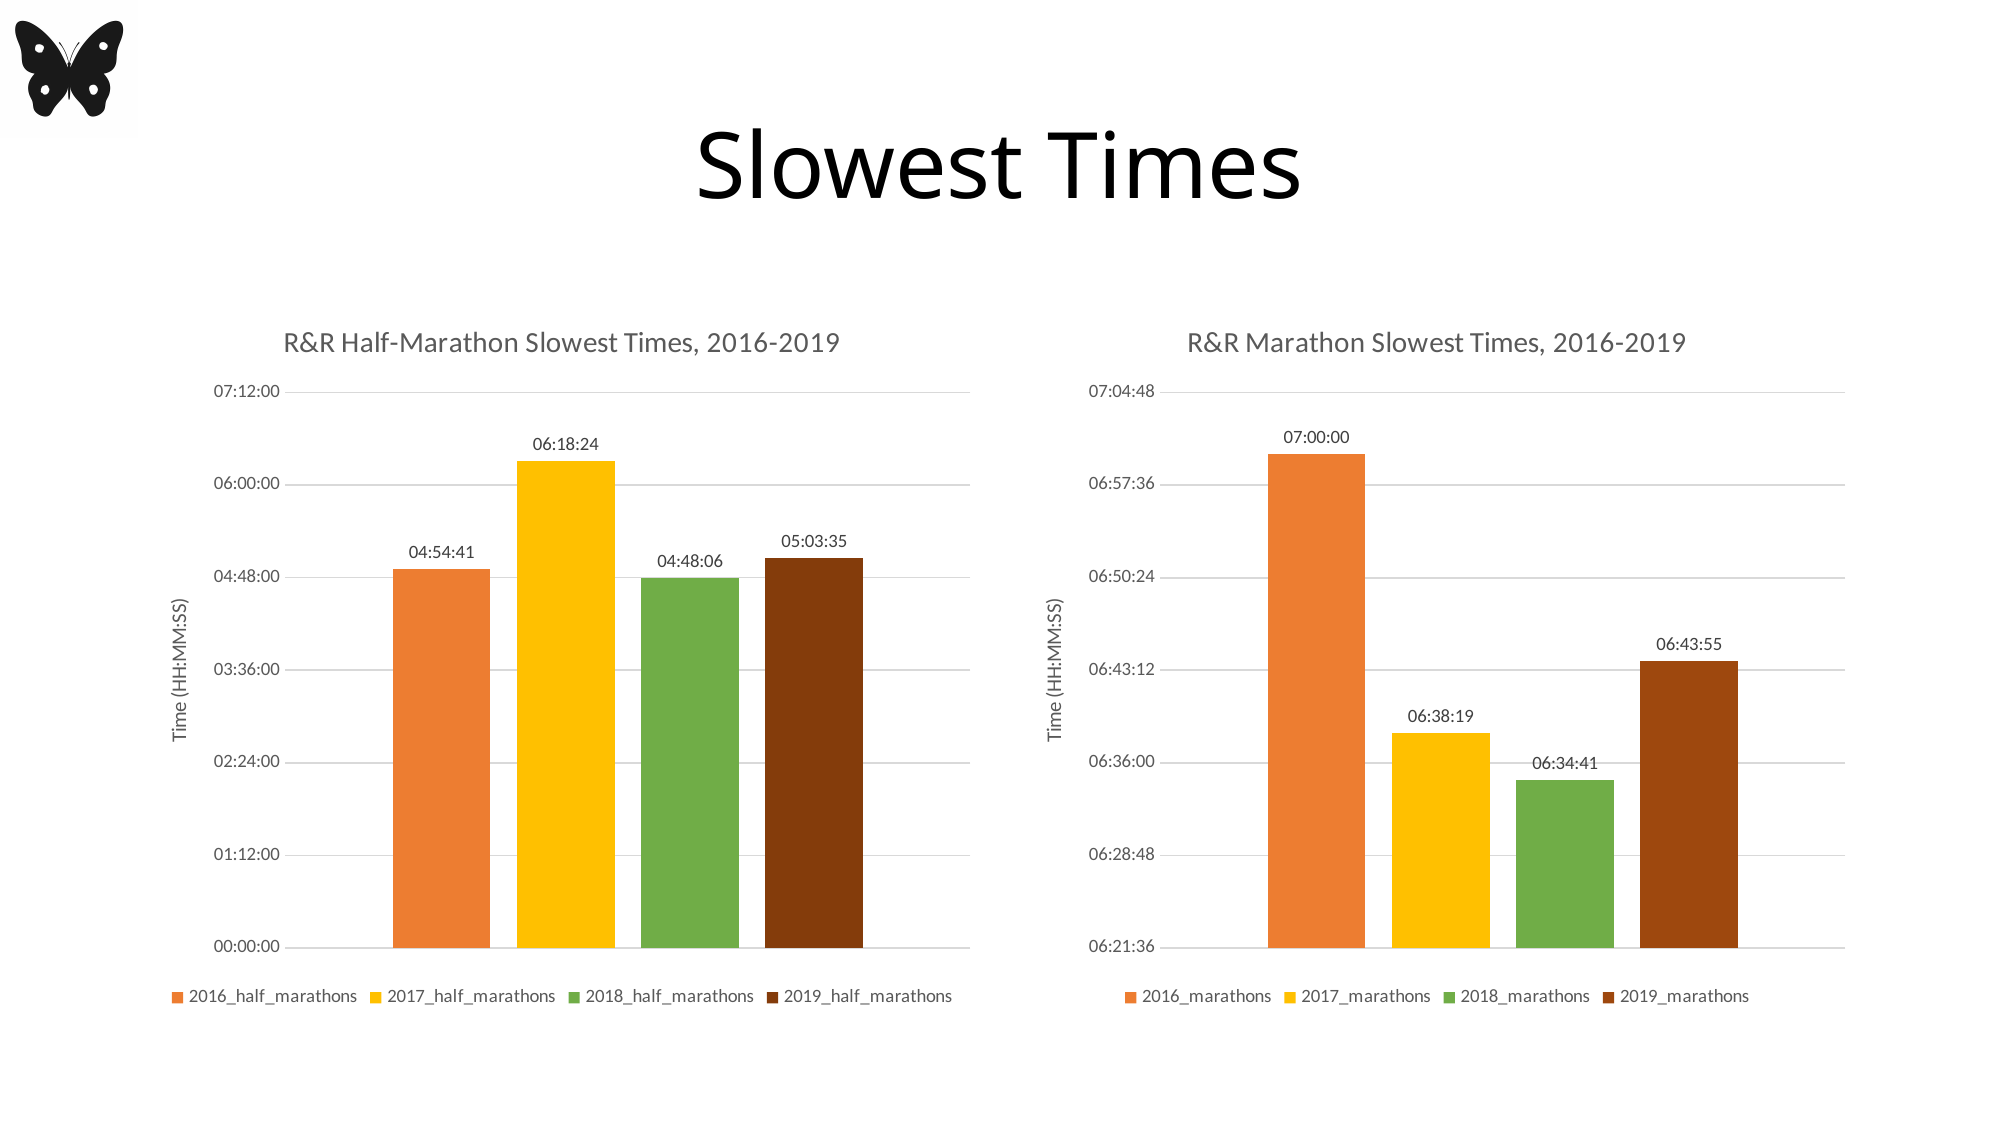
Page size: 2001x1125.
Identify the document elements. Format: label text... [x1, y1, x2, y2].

chart [1012, 299, 1863, 1014]
picture [0, 0, 138, 138]
chart [137, 299, 988, 1014]
title Slowest Times [137, 59, 1863, 278]
